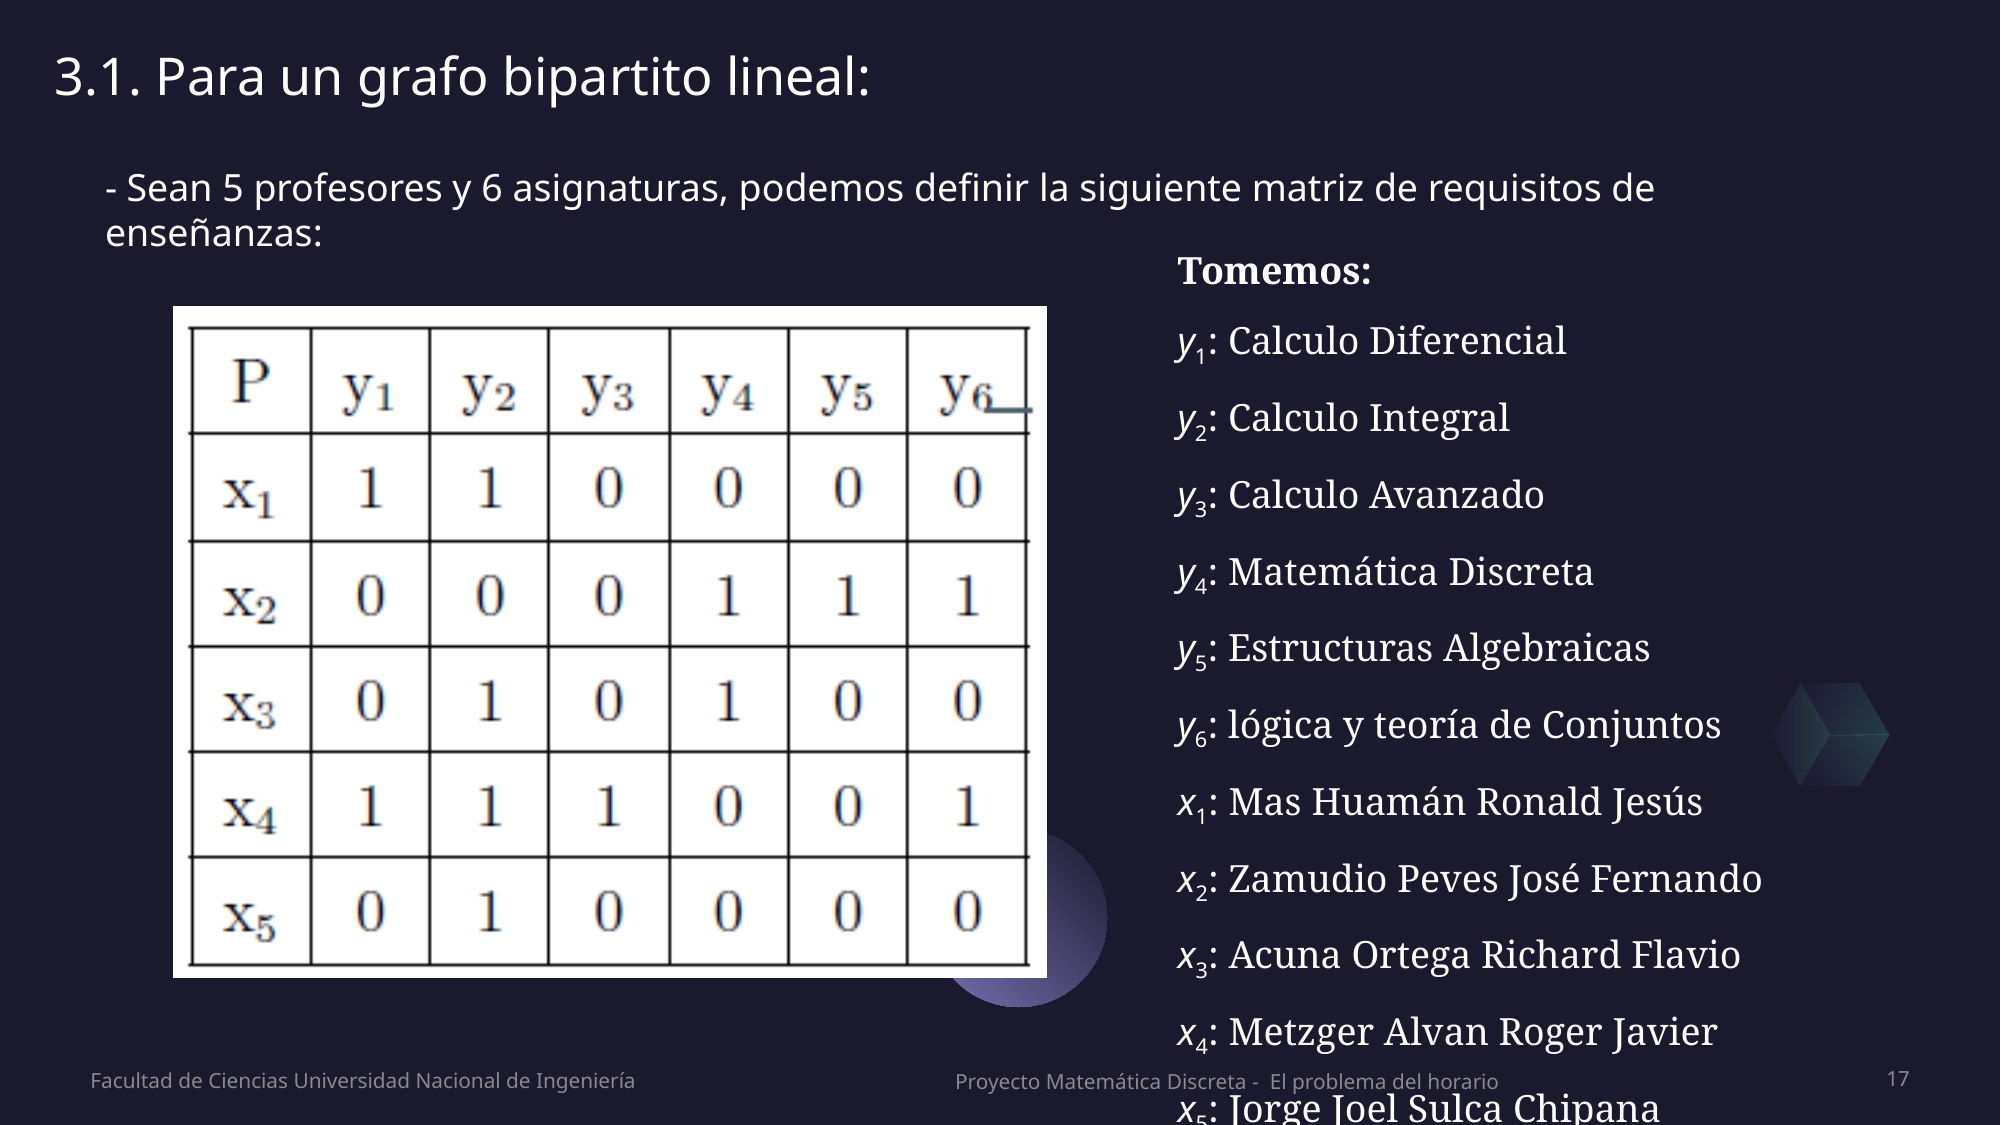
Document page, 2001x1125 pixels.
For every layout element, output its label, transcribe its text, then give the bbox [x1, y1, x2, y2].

slide_number Facultad de Ciencias Universidad Nacional de Ingeniería [90, 1067, 781, 1093]
text_box 3.1. Para un grafo bipartito lineal: [55, 0, 1856, 107]
text_box - Sean 5 profesores y 6 asignaturas, podemos definir la siguiente matriz de requisitos de enseñanzas: [90, 156, 1856, 262]
text_box Tomemos: y1: Calculo Diferencial y2: Calculo Integral y3: Calculo Avanzado y4: Matemática Discreta y5: Estructuras Algebraicas y6: lógica y teoría de Conjuntos x1: Mas Huamán Ronald Jesús x2: Zamudio Peves José Fernando x3: Acuna Ortega Richard Flavio x4: Metzger Alvan Roger Javier x5: Jorge Joel Sulca Chipana [1162, 1095, 1794, 1125]
text_box Tomemos: y1: Calculo Diferencial y2: Calculo Integral y3: Calculo Avanzado y4: Matemática Discreta y5: Estructuras Algebraicas y6: lógica y teoría de Conjuntos x1: Mas Huamán Ronald Jesús x2: Zamudio Peves José Fernando x3: Acuna Ortega Richard Flavio x4: Metzger Alvan Roger Javier x5: Jorge Joel Sulca Chipana [1162, 187, 1794, 1069]
footer Proyecto Matemática Discreta - El problema del horario [955, 1069, 2000, 1095]
picture [173, 306, 1047, 978]
